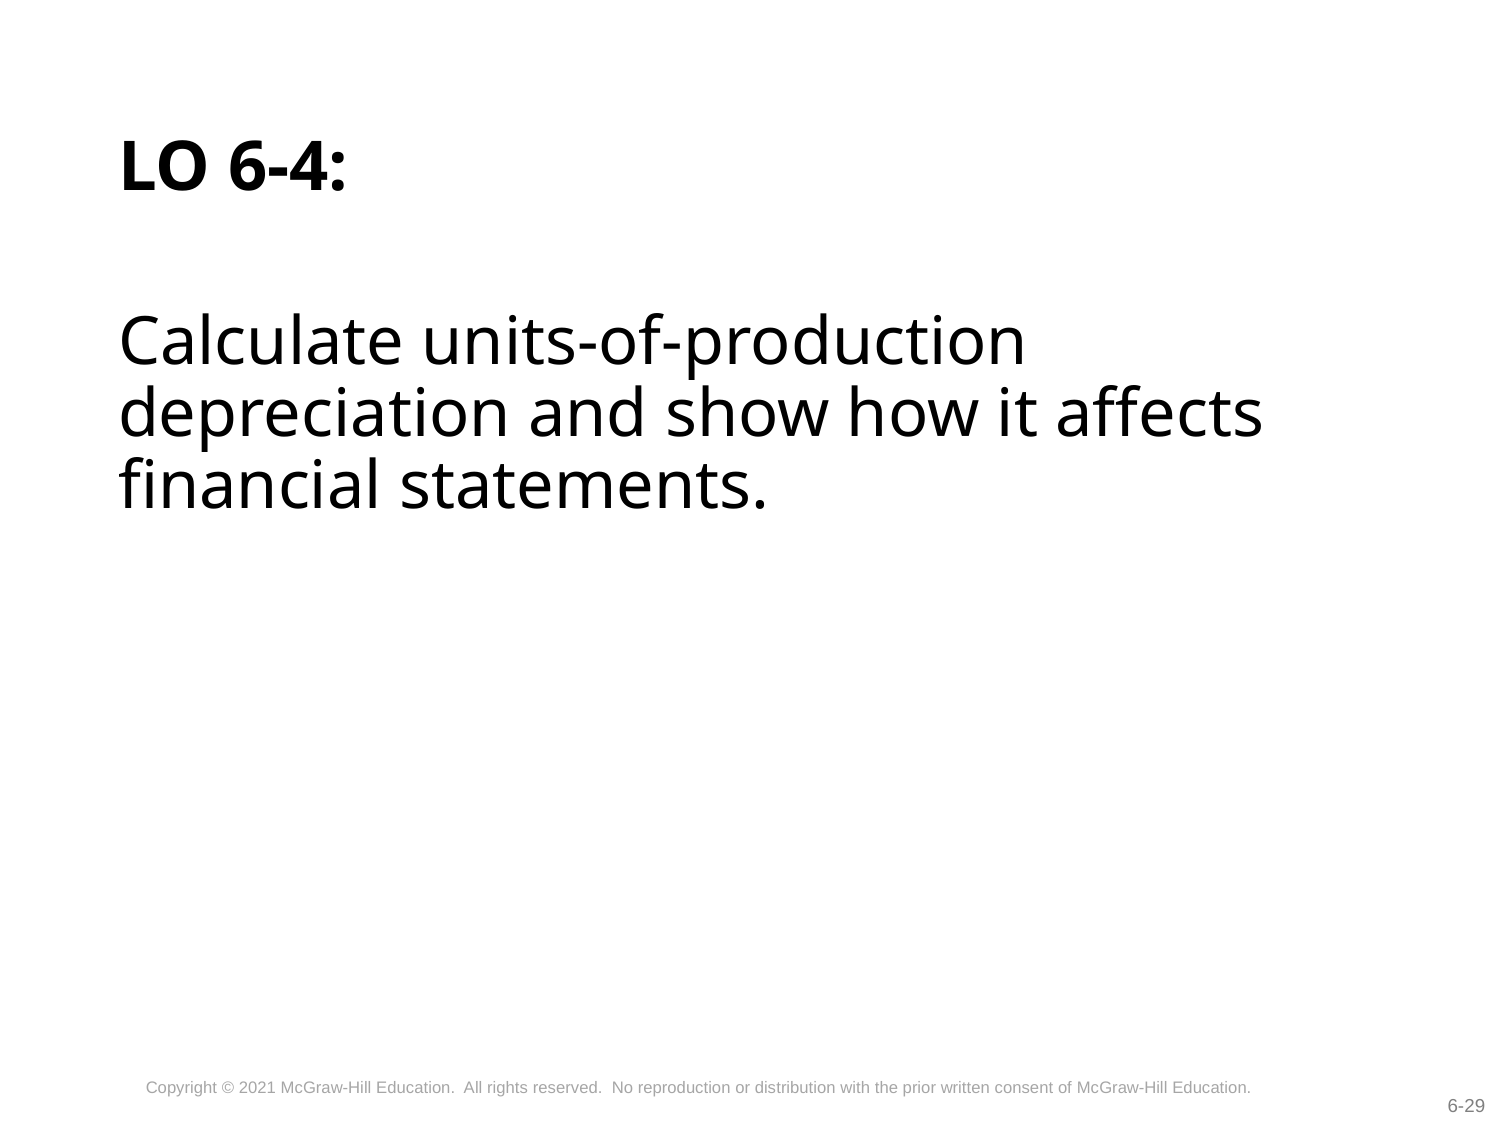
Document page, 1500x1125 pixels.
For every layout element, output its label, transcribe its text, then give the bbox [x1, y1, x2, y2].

list Calculate units-of-production depreciation and show how it affects financial statements. [103, 299, 1397, 1014]
title LO 6-4: [103, 59, 1397, 278]
text_box [137, 75, 1488, 263]
